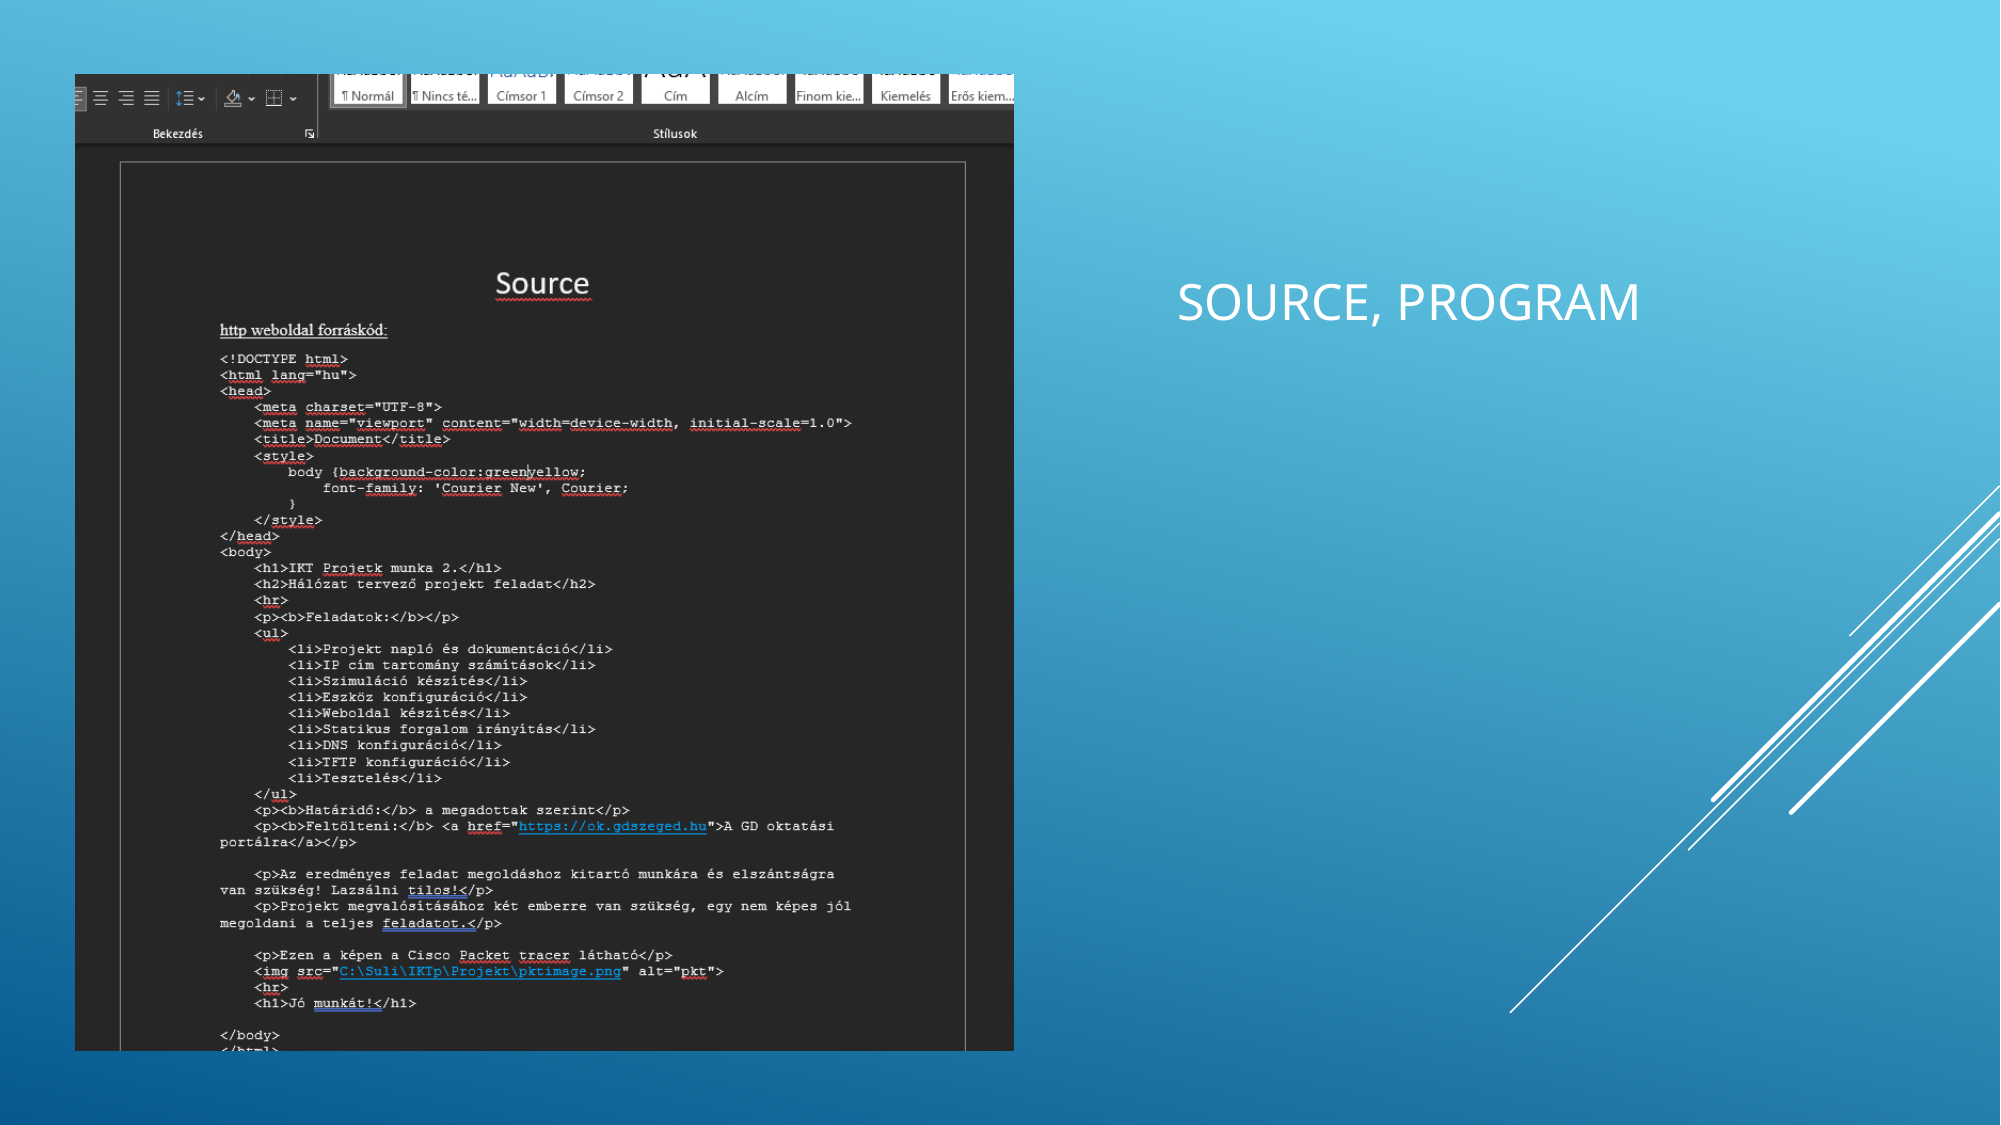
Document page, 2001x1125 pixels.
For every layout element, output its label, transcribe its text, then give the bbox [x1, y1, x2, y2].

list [74, 73, 1014, 1052]
title Source, program [1162, 112, 1763, 338]
